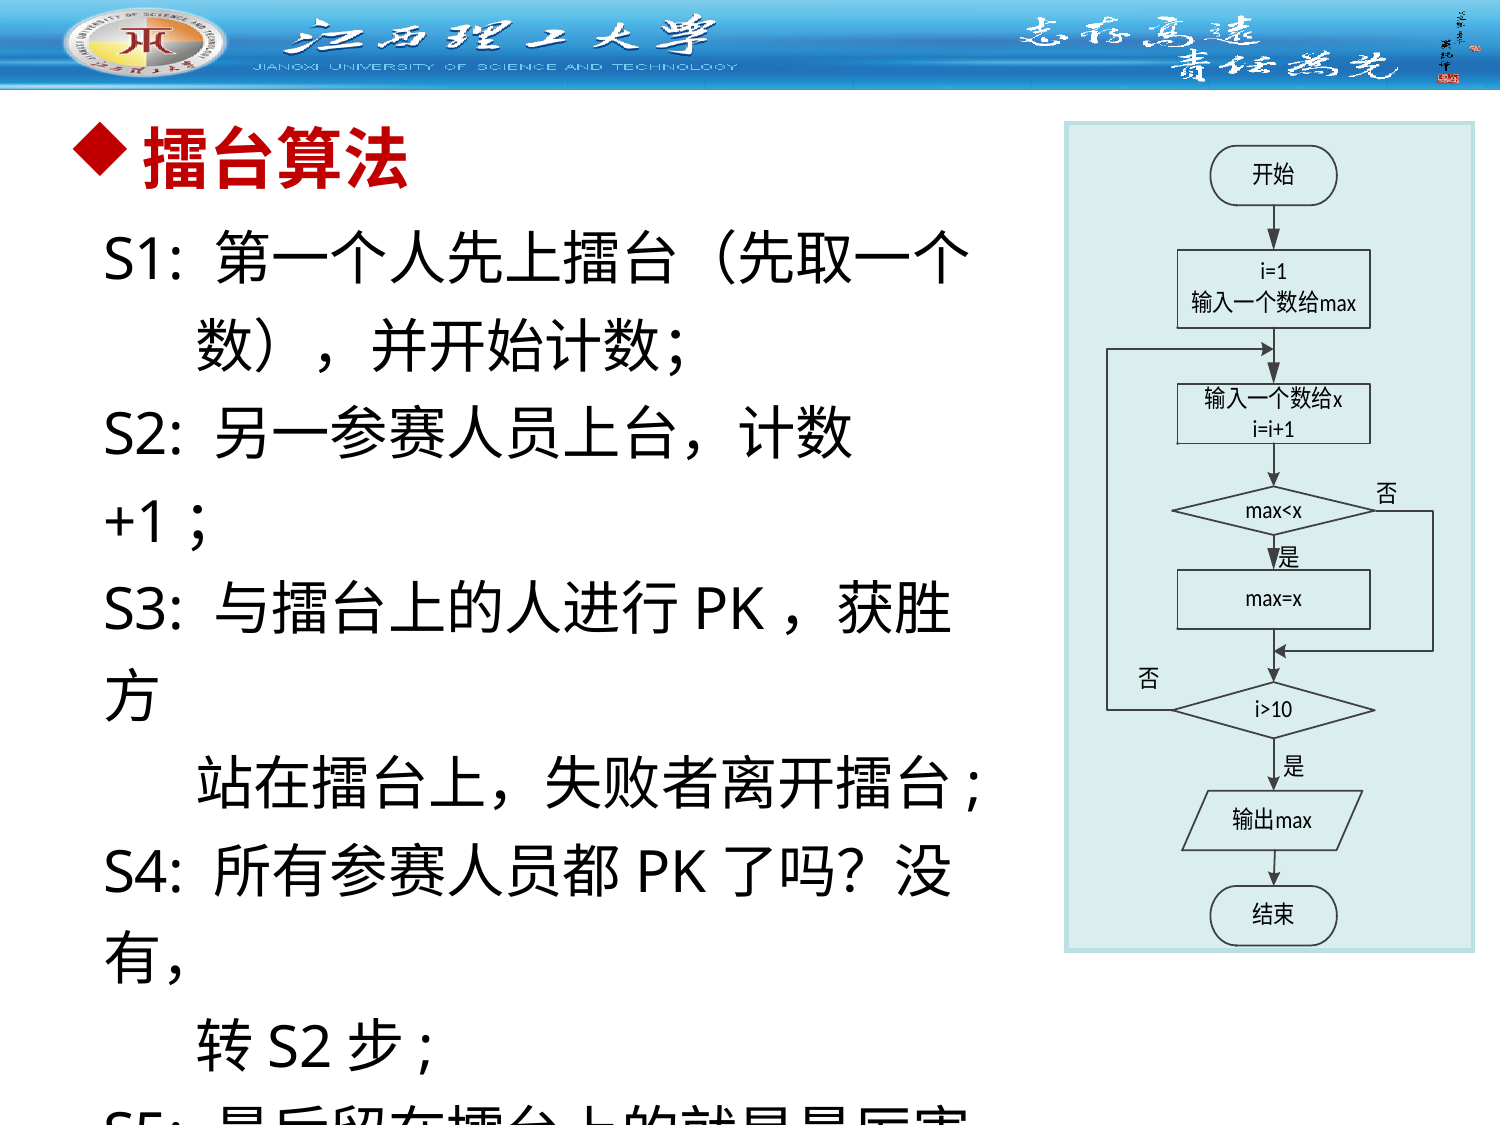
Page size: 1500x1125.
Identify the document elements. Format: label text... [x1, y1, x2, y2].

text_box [1068, 125, 1471, 949]
text_box S1: 第一个人先上擂台（先取一个 数），并开始计数； S2: 另一参赛人员上台，计数+1； S3: 与擂台上的人进行PK，获胜方 站在擂台上，失败者离开擂台; S4: 所有参赛人员都PK了吗？没有， 转S2步; S5: 最后留在擂台上的就是最厉害 的擂主。 S6：算法结束。 [88, 196, 1004, 1125]
picture [0, 1, 1500, 90]
text_box 擂台算法 [53, 109, 750, 205]
